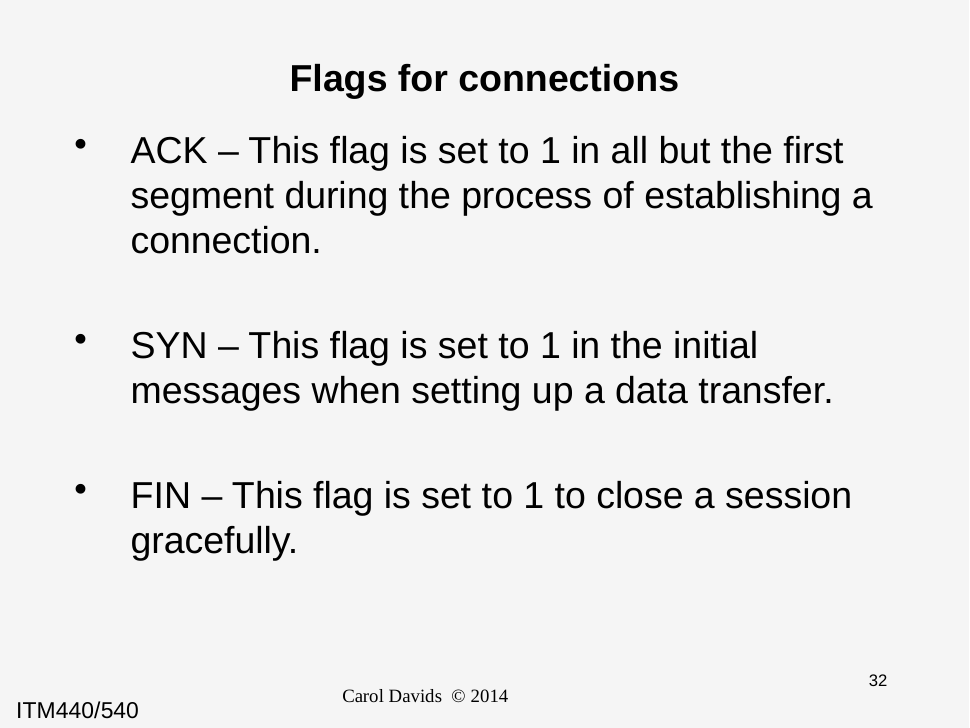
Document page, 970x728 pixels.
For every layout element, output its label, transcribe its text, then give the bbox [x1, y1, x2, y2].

list ACK – This flag is set to 1 in all but the first segment during the process of establishing a connection. SYN – This flag is set to 1 in the initial messages when setting up a data transfer. FIN – This flag is set to 1 to close a session gracefully. [64, 121, 897, 655]
title Flags for connections [72, 32, 897, 121]
footer Carol Davids © 2014 [255, 678, 596, 728]
